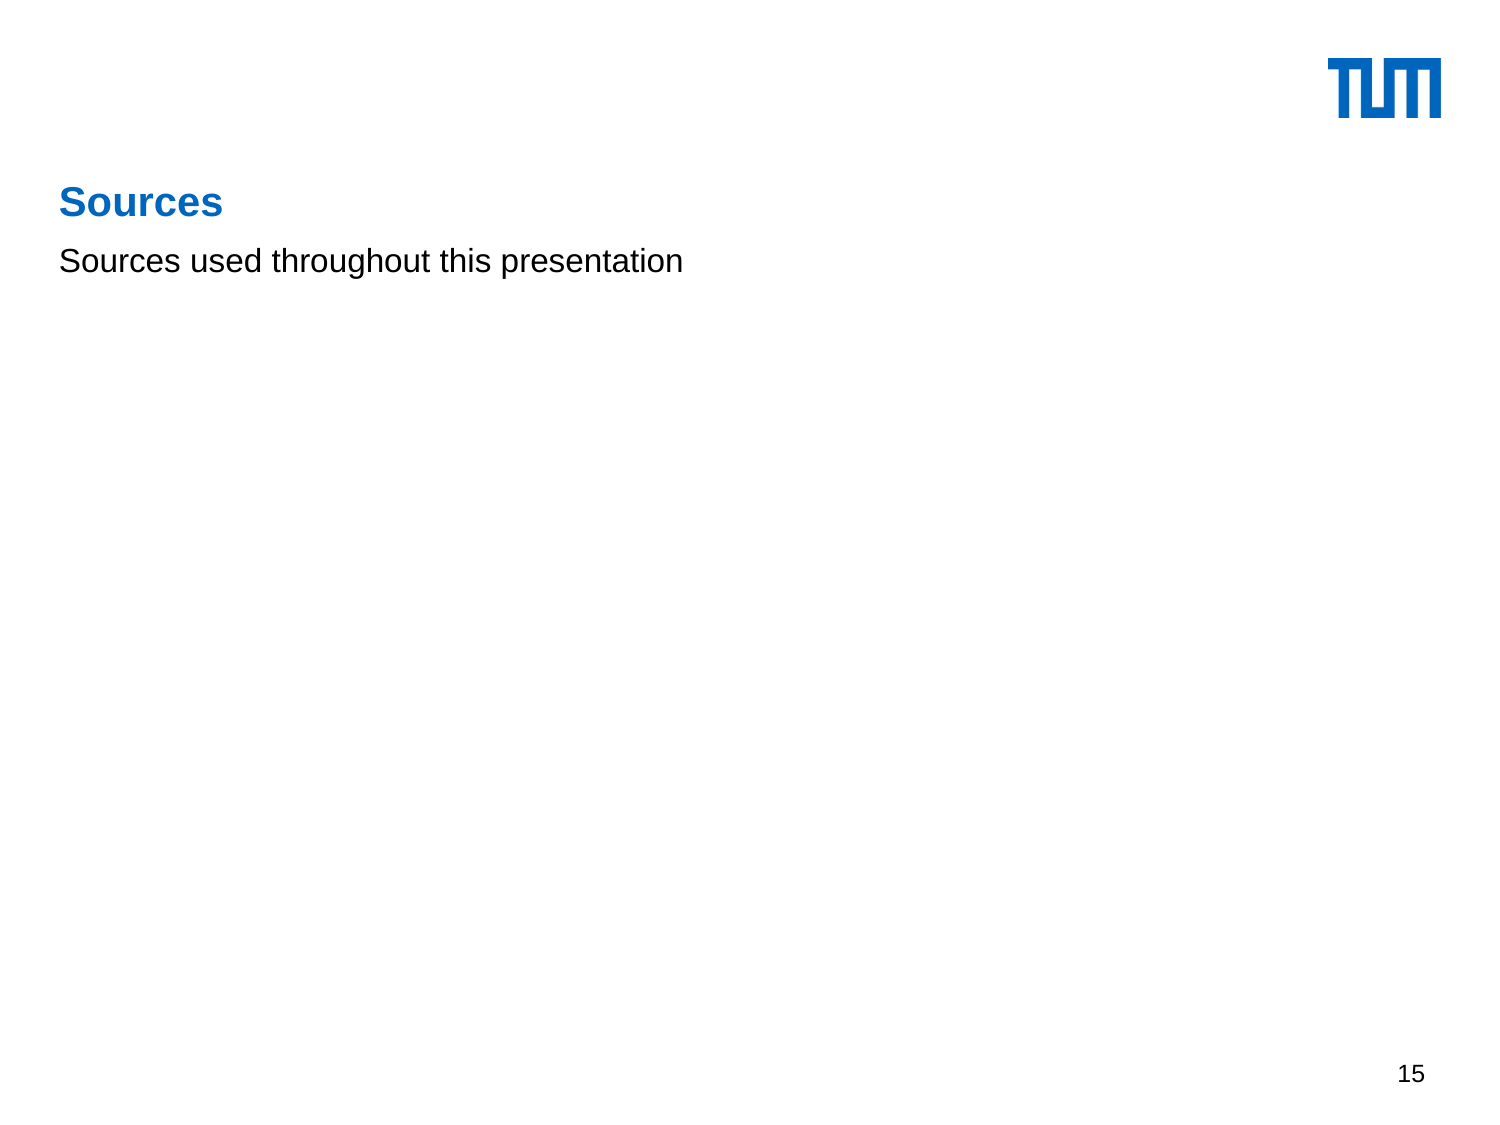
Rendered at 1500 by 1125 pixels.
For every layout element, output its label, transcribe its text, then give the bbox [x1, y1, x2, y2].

slide_number 15 [1090, 1042, 1441, 1103]
picture [1328, 58, 1441, 118]
list Sources used throughout this presentation [58, 228, 1278, 278]
title Sources [58, 162, 1278, 222]
